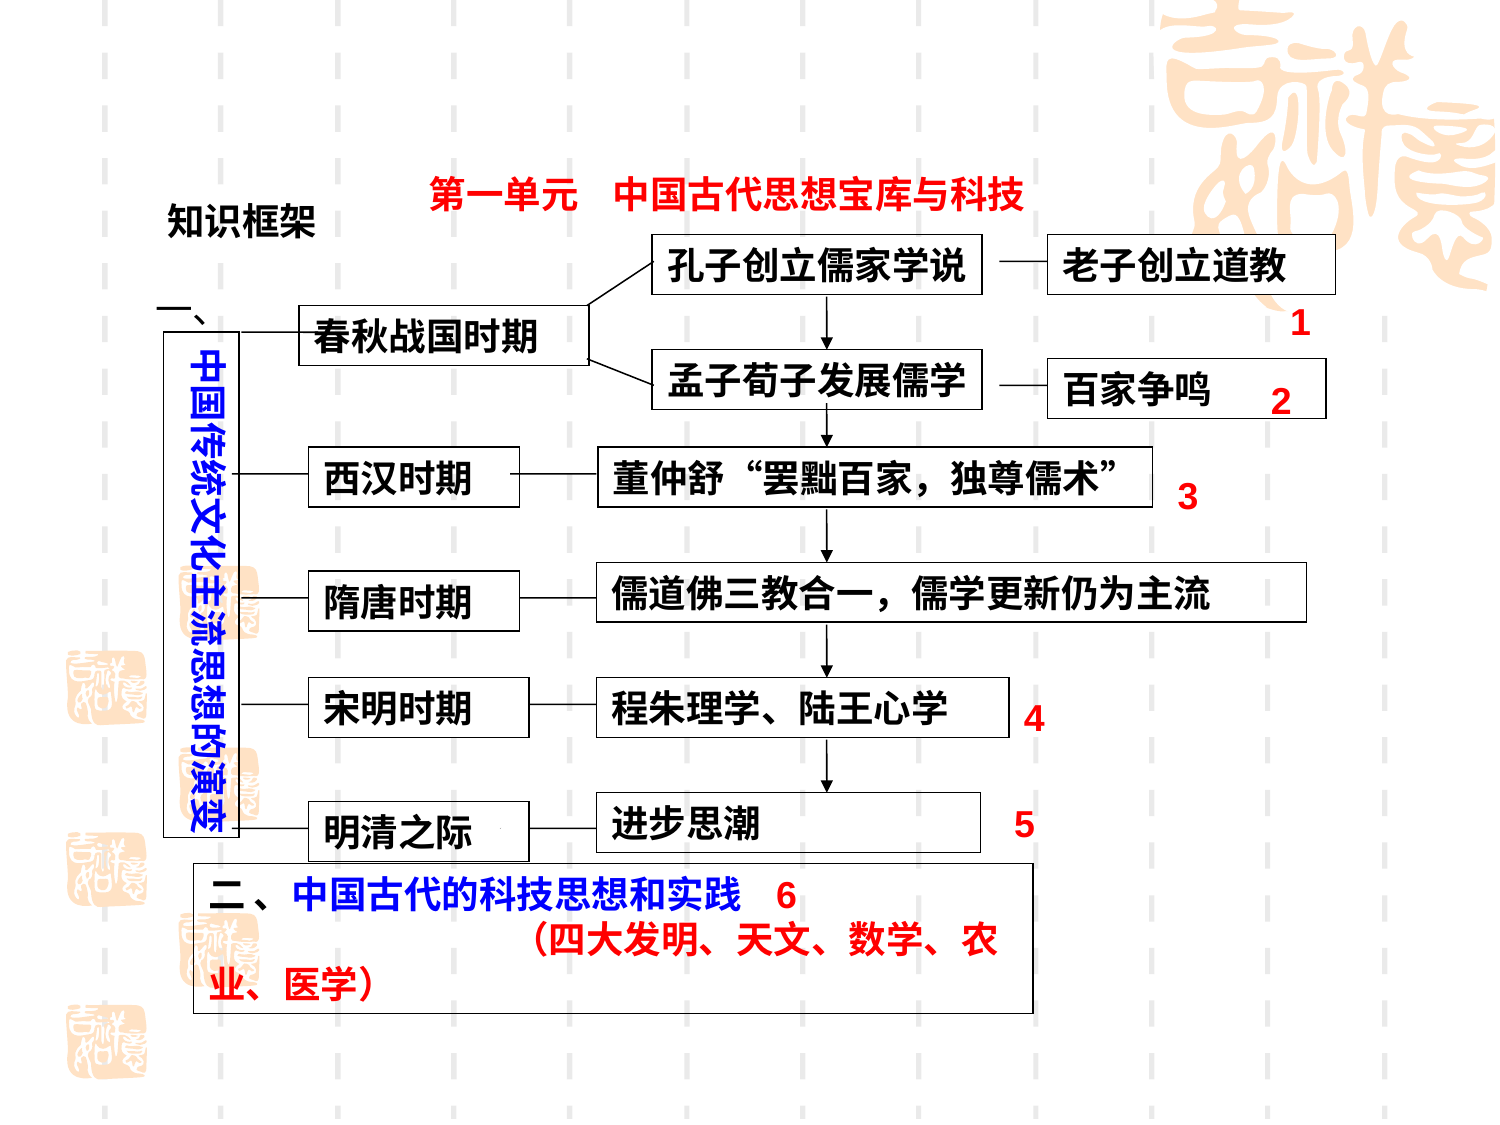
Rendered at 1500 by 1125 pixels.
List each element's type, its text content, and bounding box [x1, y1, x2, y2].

text_box 百家争鸣 [1047, 358, 1326, 419]
text_box 孔子创立儒家学说 [652, 234, 982, 295]
text_box [820, 296, 833, 350]
text_box 1 [1275, 290, 1326, 350]
text_box 4 [1009, 686, 1154, 747]
text_box 儒道佛三教合一，儒学更新仍为主流 [596, 562, 1307, 623]
text_box 5 [999, 792, 1172, 853]
text_box 明清之际 [308, 801, 530, 862]
text_box 孟子荀子发展儒学 [652, 349, 982, 410]
text_box 春秋战国时期 [298, 305, 590, 366]
text_box 一、 [140, 279, 232, 339]
text_box [820, 739, 833, 793]
text_box 中国传统文化主流思想的演变 [163, 332, 239, 838]
text_box 老子创立道教 [1047, 234, 1336, 295]
text_box 董仲舒“罢黜百家，独尊儒术” [597, 447, 1153, 507]
text_box 进步思潮 [596, 792, 981, 853]
text_box 程朱理学、陆王心学 [596, 677, 1010, 738]
text_box 2 [1256, 369, 1307, 430]
text_box [820, 624, 833, 678]
text_box 3 [1162, 464, 1250, 525]
text_box [820, 509, 833, 563]
text_box 隋唐时期 [308, 571, 520, 631]
text_box 第一单元 中国古代思想宝库与科技 [414, 163, 1173, 224]
text_box 知识框架 [152, 190, 333, 251]
text_box 宋明时期 [308, 677, 530, 738]
text_box 二 、中国古代的科技思想和实践 6 （四大发明、天文、数学、农业、医学） [193, 863, 1034, 1014]
text_box [820, 403, 833, 448]
text_box 西汉时期 [308, 447, 520, 507]
